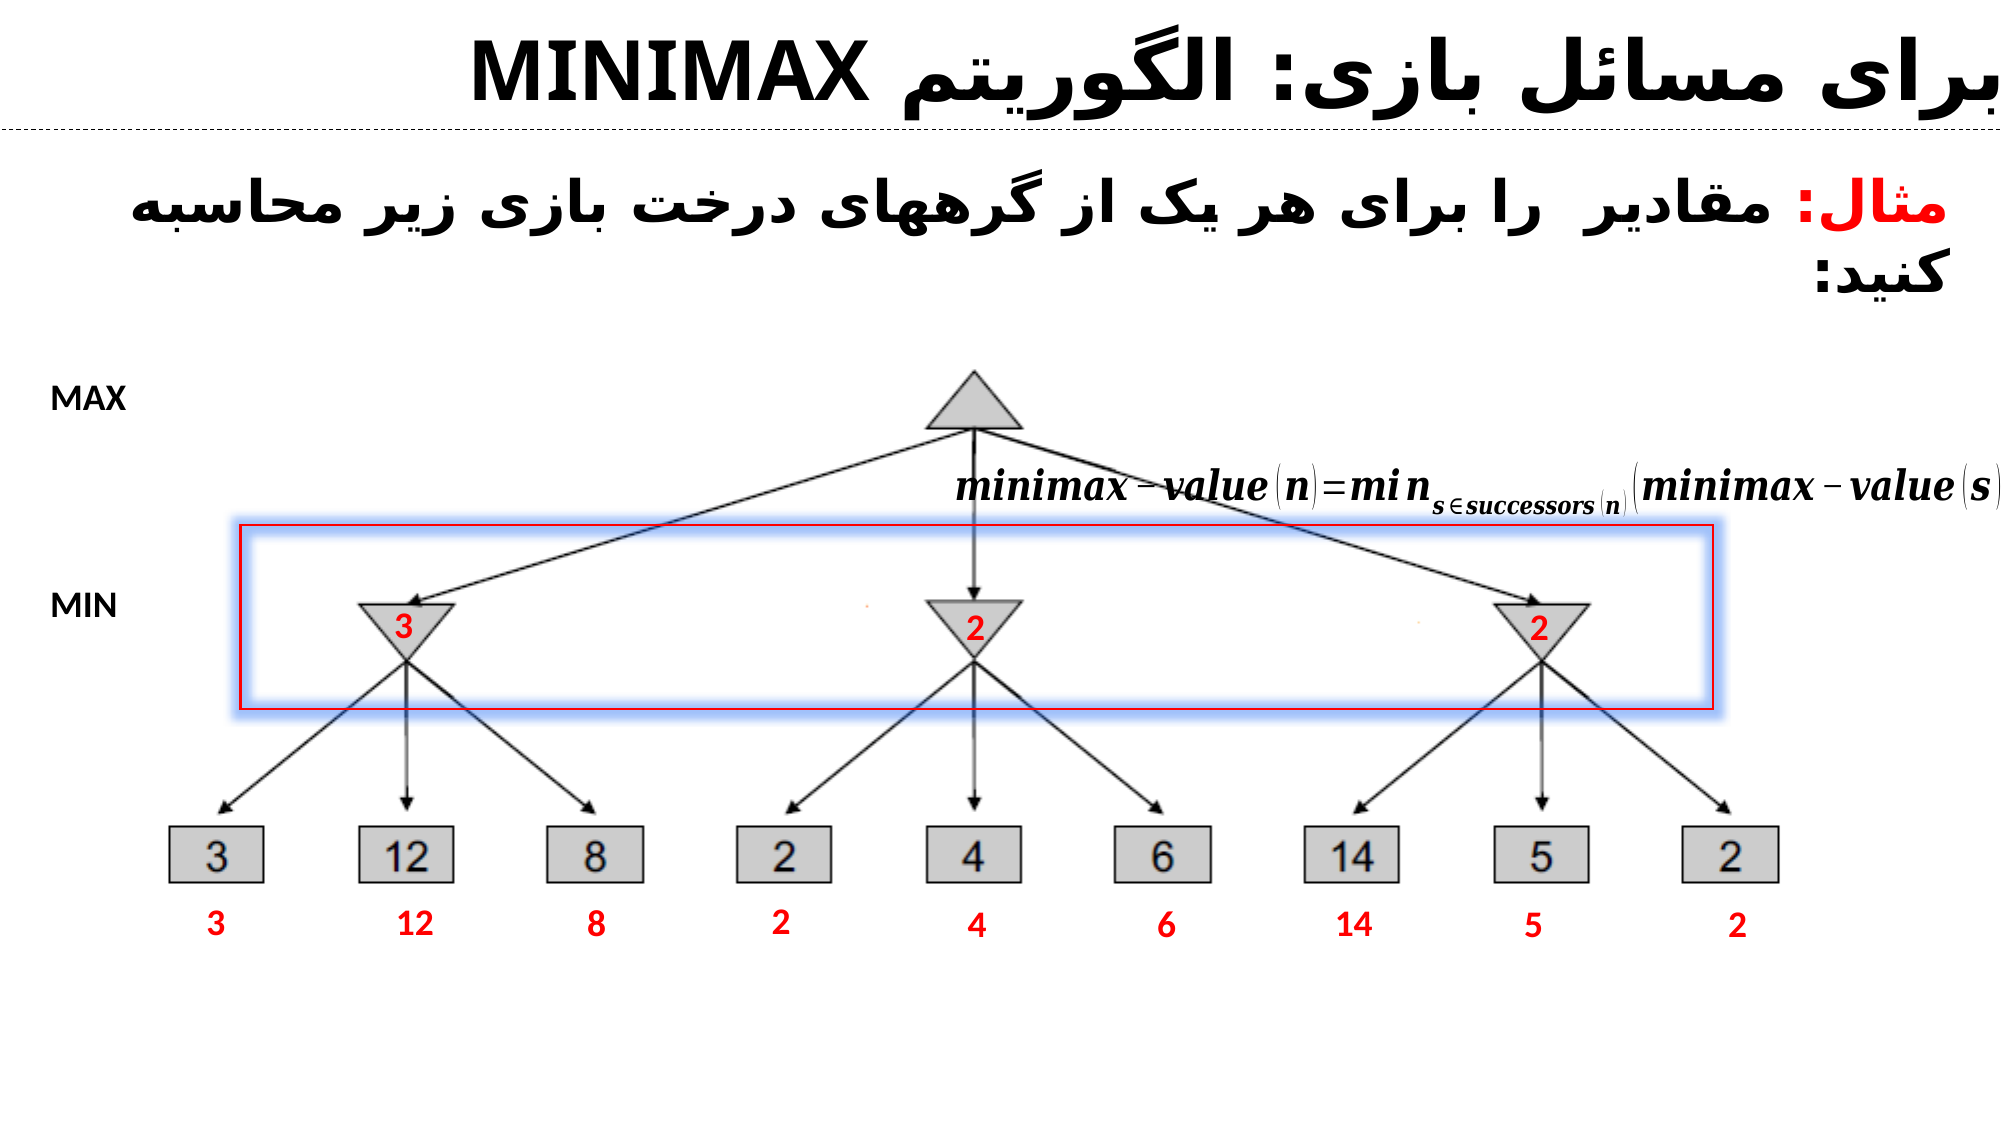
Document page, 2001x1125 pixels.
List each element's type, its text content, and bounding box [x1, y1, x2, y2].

picture [139, 298, 1834, 968]
text_box جستجو برای مسائل بازی: الگوریتم MINIMAX [453, 9, 2000, 125]
text_box MAX [35, 365, 139, 425]
text_box MIN [35, 572, 133, 633]
